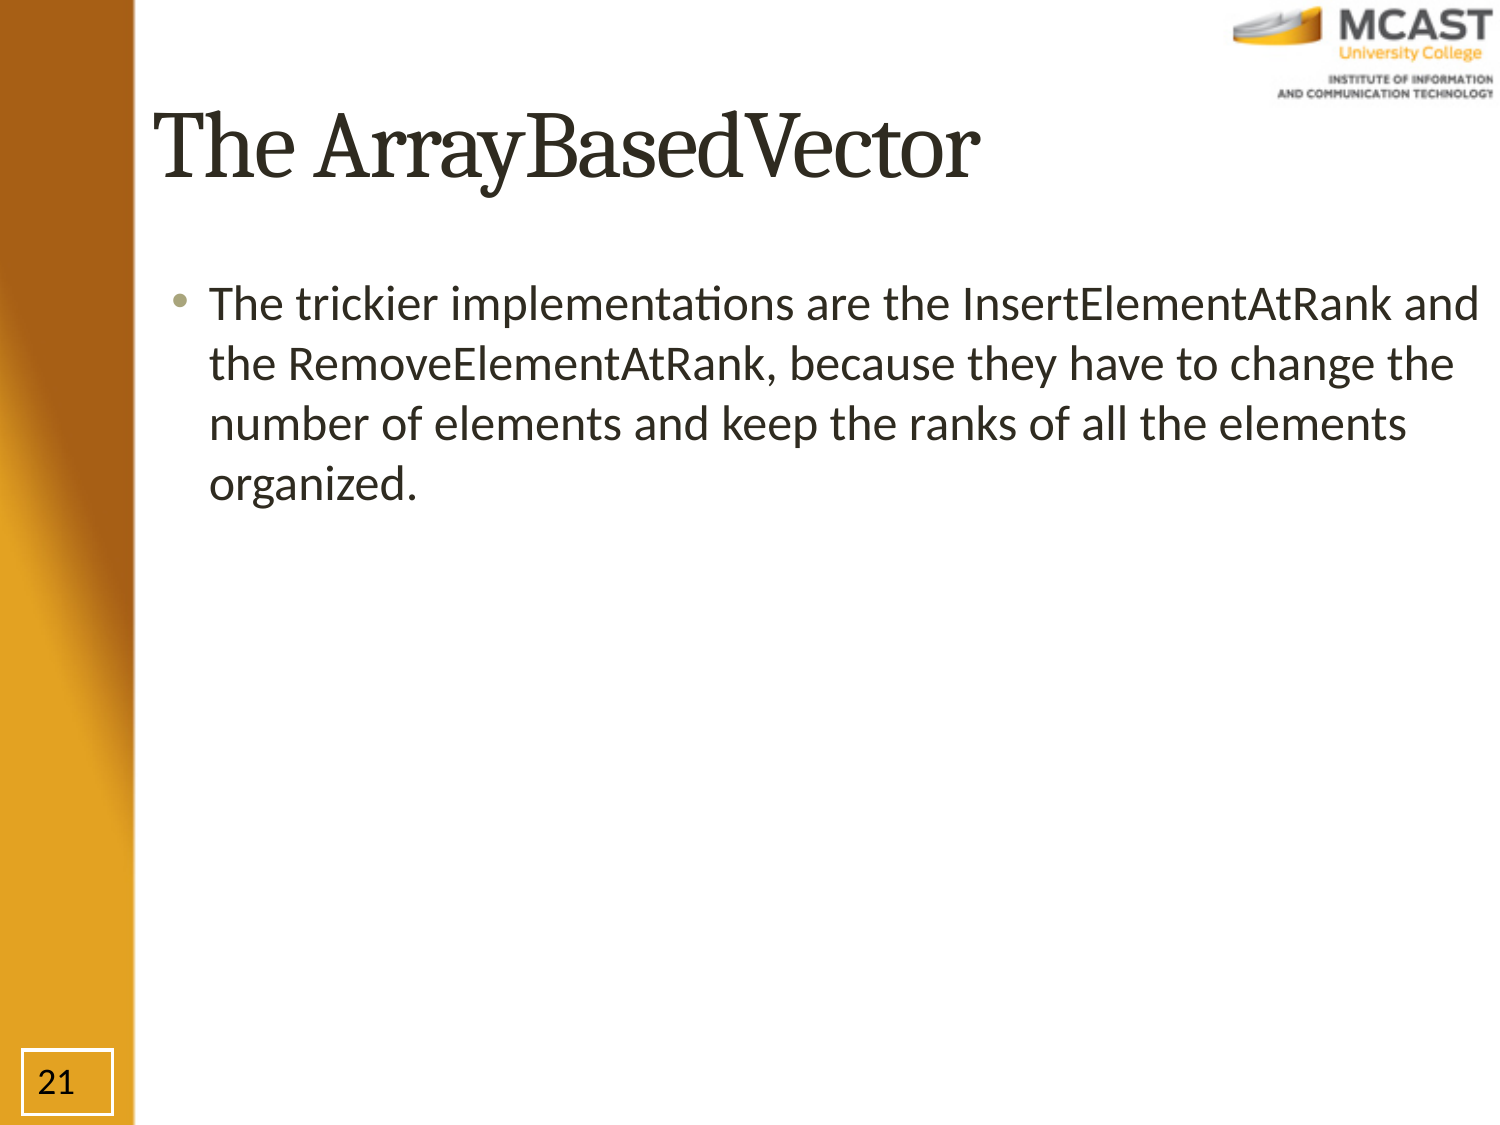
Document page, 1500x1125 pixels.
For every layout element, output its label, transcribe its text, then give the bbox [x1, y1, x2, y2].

list The trickier implementations are the InsertElementAtRank and the RemoveElementAtRank, because they have to change the number of elements and keep the ranks of all the elements organized. [137, 262, 1500, 1050]
title The ArrayBasedVector [137, 45, 1263, 233]
picture [0, 0, 1500, 1125]
text_box 21 [22, 1049, 113, 1115]
